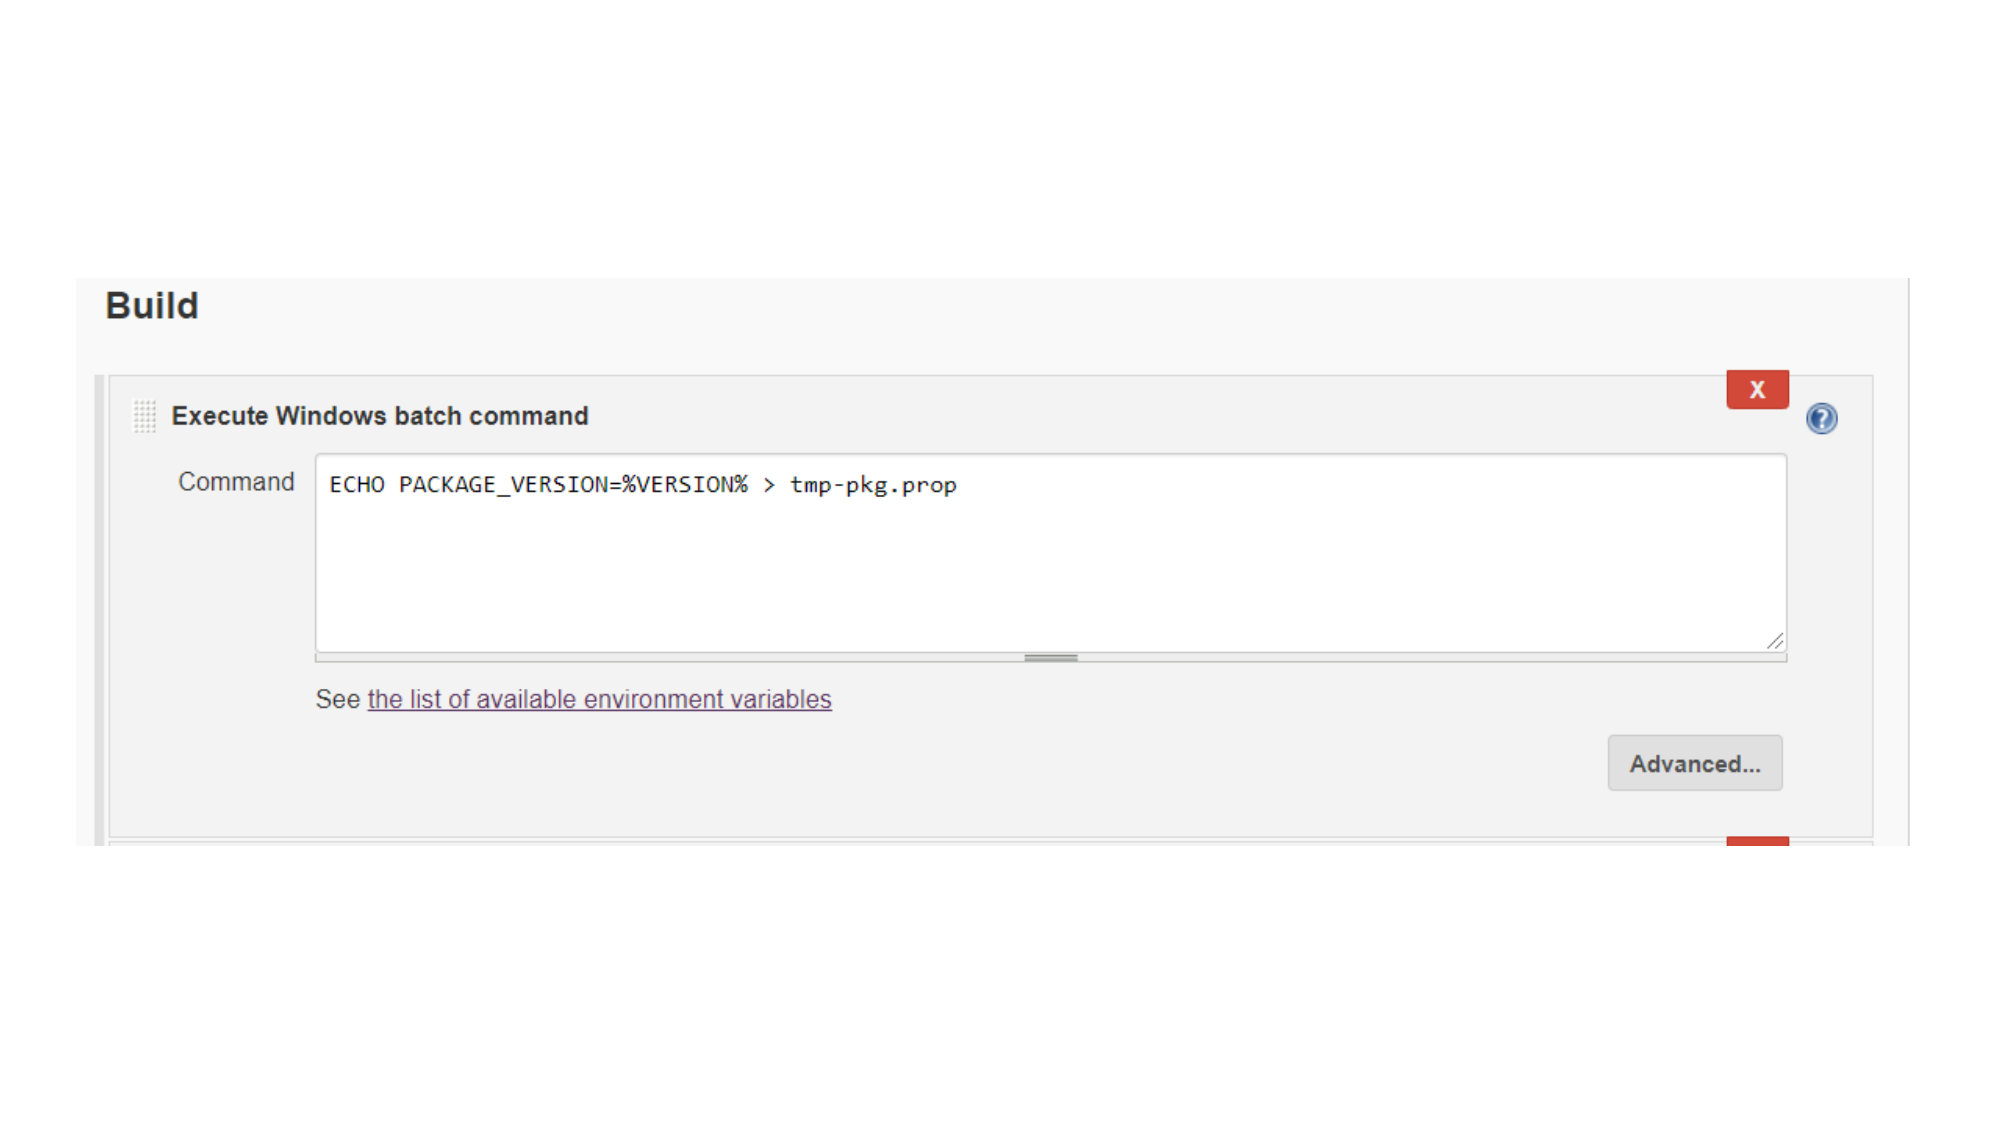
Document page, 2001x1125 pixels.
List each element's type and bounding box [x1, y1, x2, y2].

picture [76, 278, 1924, 846]
